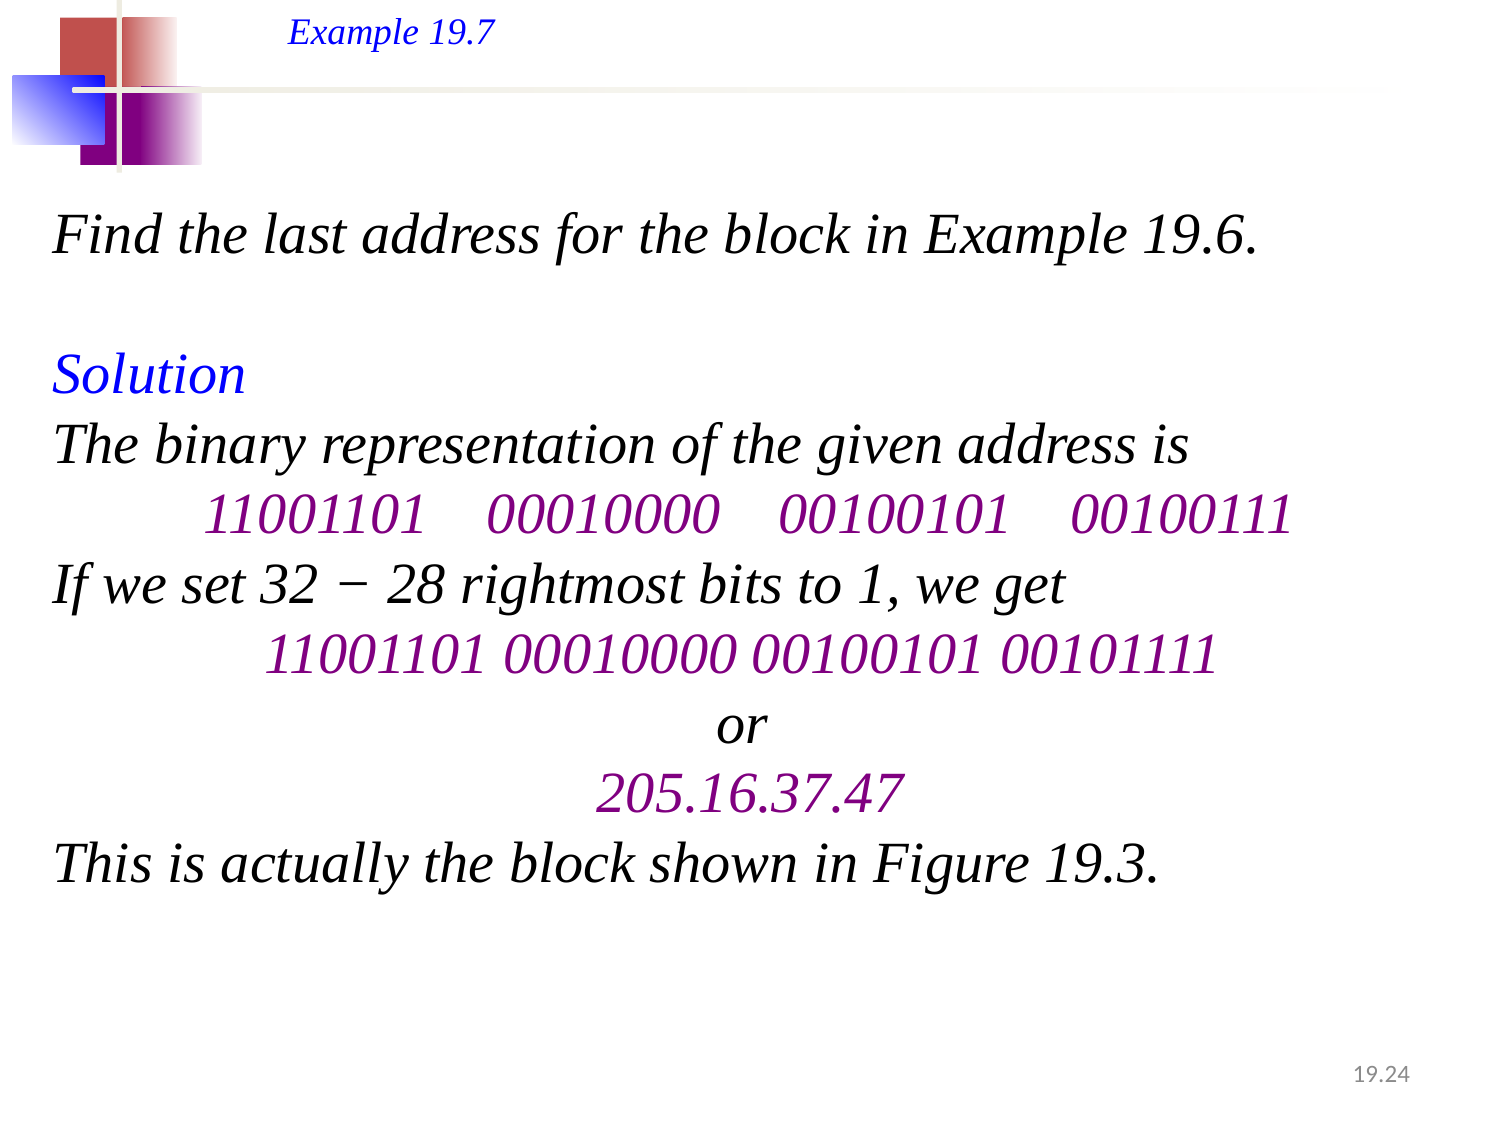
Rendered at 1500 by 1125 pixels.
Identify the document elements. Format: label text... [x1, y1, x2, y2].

text_box [122, 17, 177, 86]
slide_number 19. [1074, 1042, 1425, 1103]
text_box Find the last address for the block in Example 19.6. Solution The binary representation of the given address is 11001101 00010000 00100101 00100111 If we set 32 − 28 rightmost bits to 1, we get 11001101 00010000 00100101 00101111 or 205.16.37.47 This is actually the block shown in Figure 19.3. [37, 187, 1463, 902]
text_box [80, 93, 116, 165]
text_box [116, 0, 122, 87]
text_box [72, 87, 1423, 93]
text_box [122, 93, 141, 165]
text_box [116, 93, 122, 173]
text_box [12, 75, 105, 145]
text_box [141, 93, 202, 165]
text_box Example 19.7 [273, 0, 510, 60]
text_box [60, 17, 116, 86]
